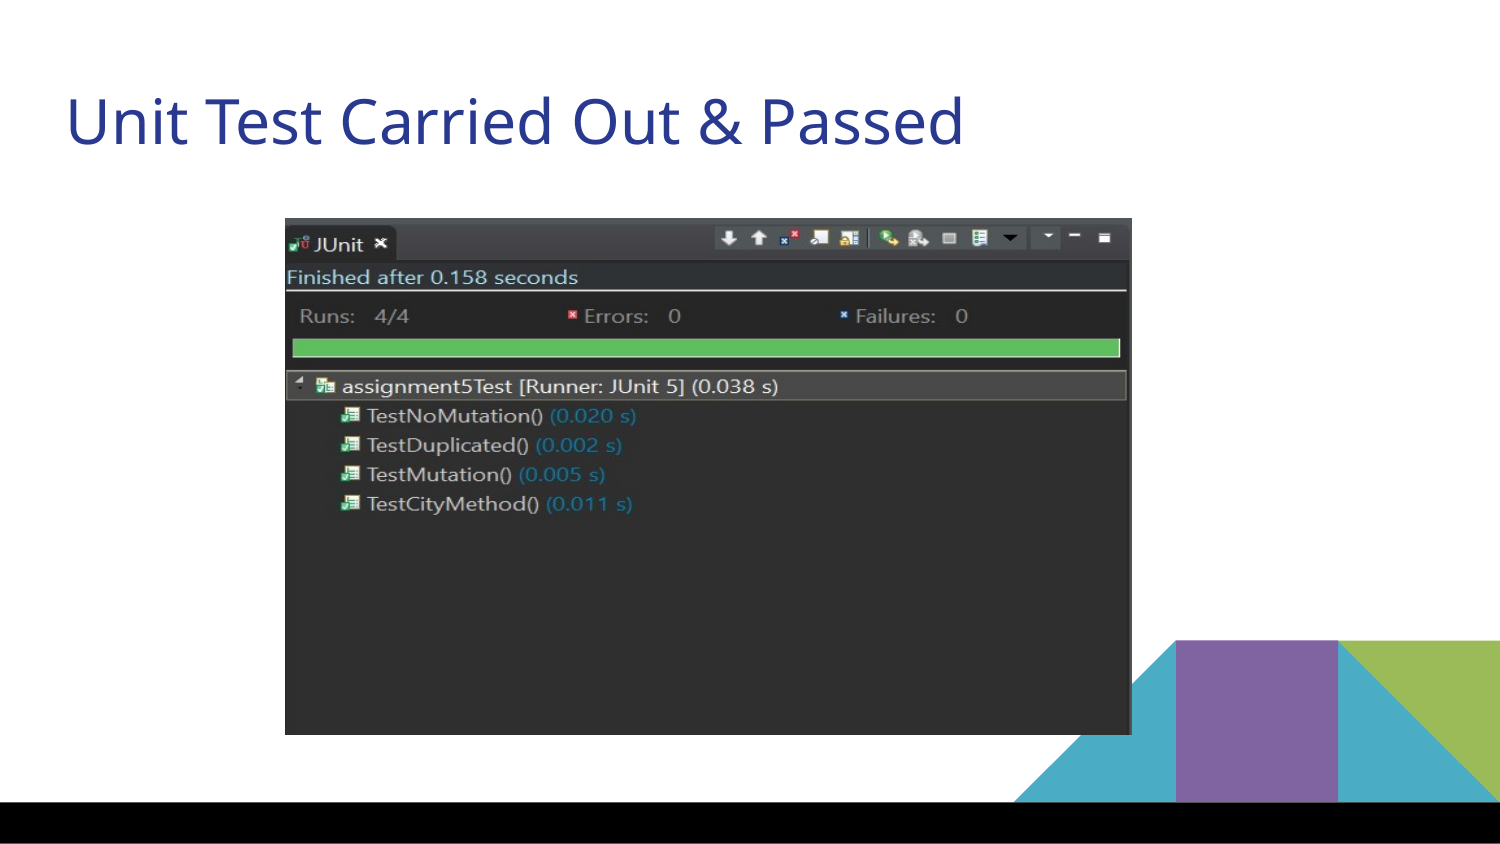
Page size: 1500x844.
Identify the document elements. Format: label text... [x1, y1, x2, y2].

picture [284, 217, 1132, 736]
text_box [51, 201, 1449, 750]
text_box Unit Test Carried Out & Passed [51, 67, 1449, 167]
